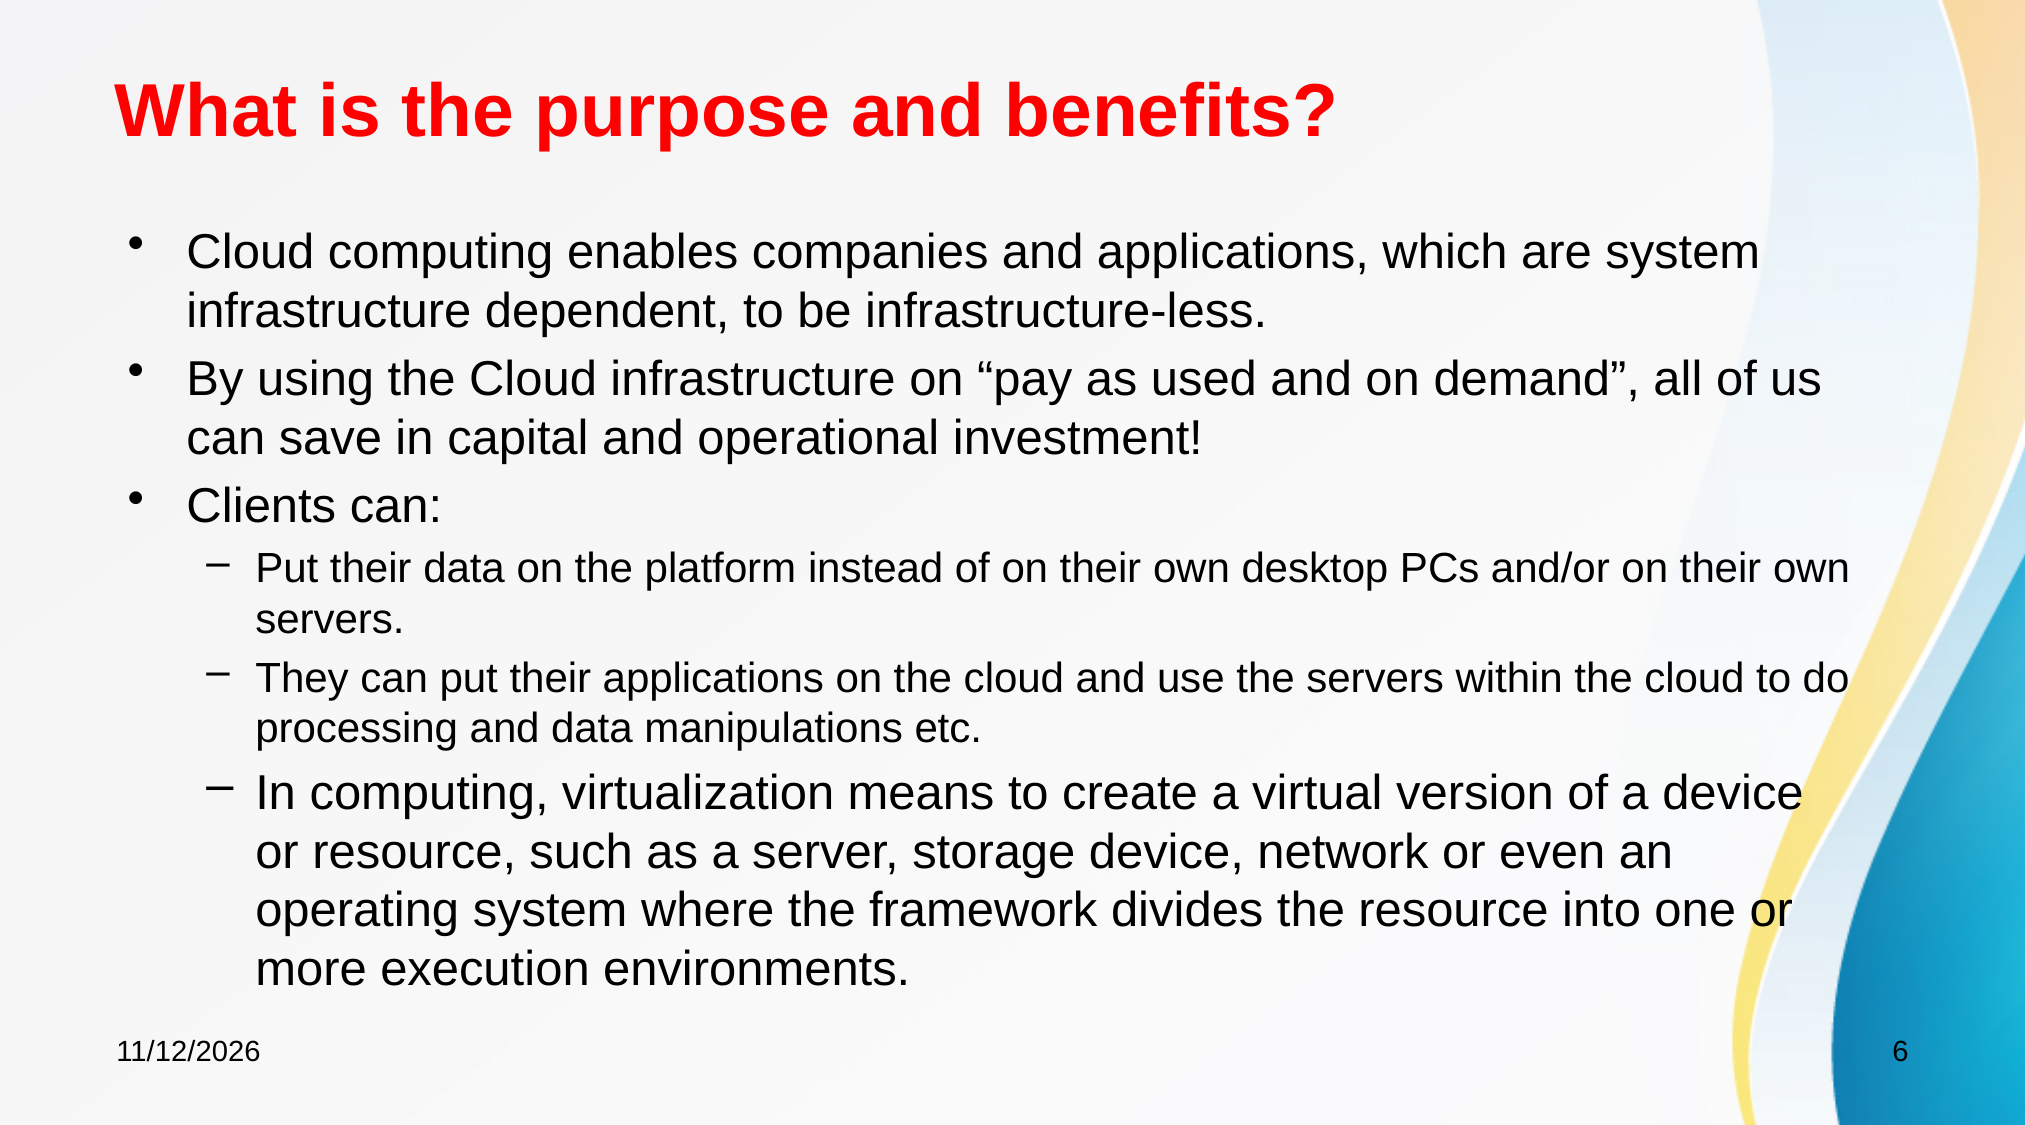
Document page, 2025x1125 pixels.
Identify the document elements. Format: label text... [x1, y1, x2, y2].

slide_number 6 [1451, 1024, 1924, 1103]
list Cloud computing enables companies and applications, which are system infrastructure dependent, to be infrastructure-less. By using the Cloud infrastructure on “pay as used and on demand”, all of us can save in capital and operational investment! Clients can: Put their data on the platform instead of on their own desktop PCs and/or on their own servers. They can put their applications on the cloud and use the servers within the cloud to do processing and data manipulations etc. In computing, virtualization means to create a virtual version of a device or resource, such as a server, storage device, network or even an operating system where the framework divides the resource into one or more execution environments. [112, 212, 1873, 1006]
title What is the purpose and benefits? [99, 12, 2017, 201]
picture [0, 0, 2025, 1125]
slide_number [101, 1024, 574, 1103]
